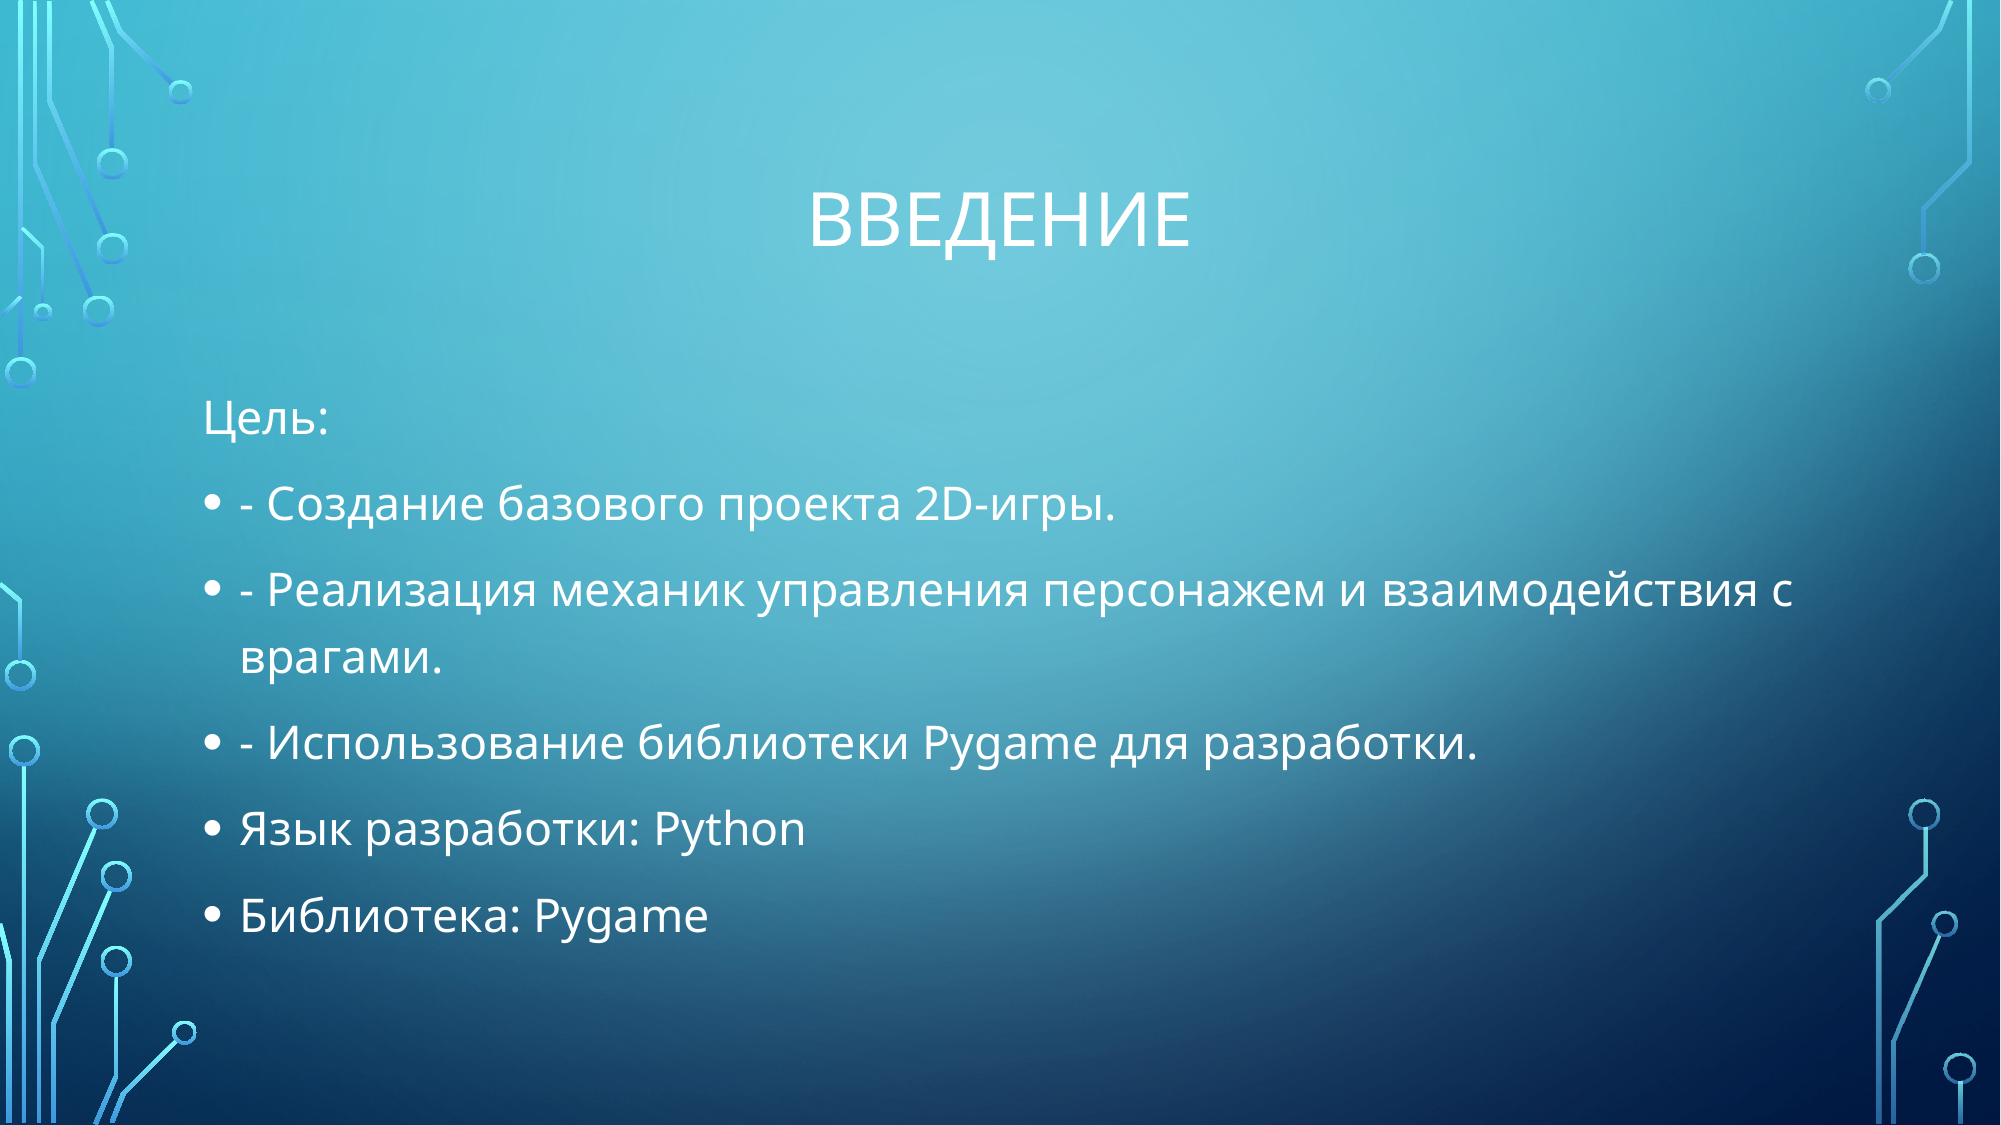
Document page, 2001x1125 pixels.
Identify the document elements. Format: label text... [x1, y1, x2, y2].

list Цель: - Создание базового проекта 2D-игры. - Реализация механик управления персонажем и взаимодействия с врагами. - Использование библиотеки Pygame для разработки. Язык разработки: Python Библиотека: Pygame [187, 369, 1813, 950]
title Введение [187, 101, 1813, 344]
